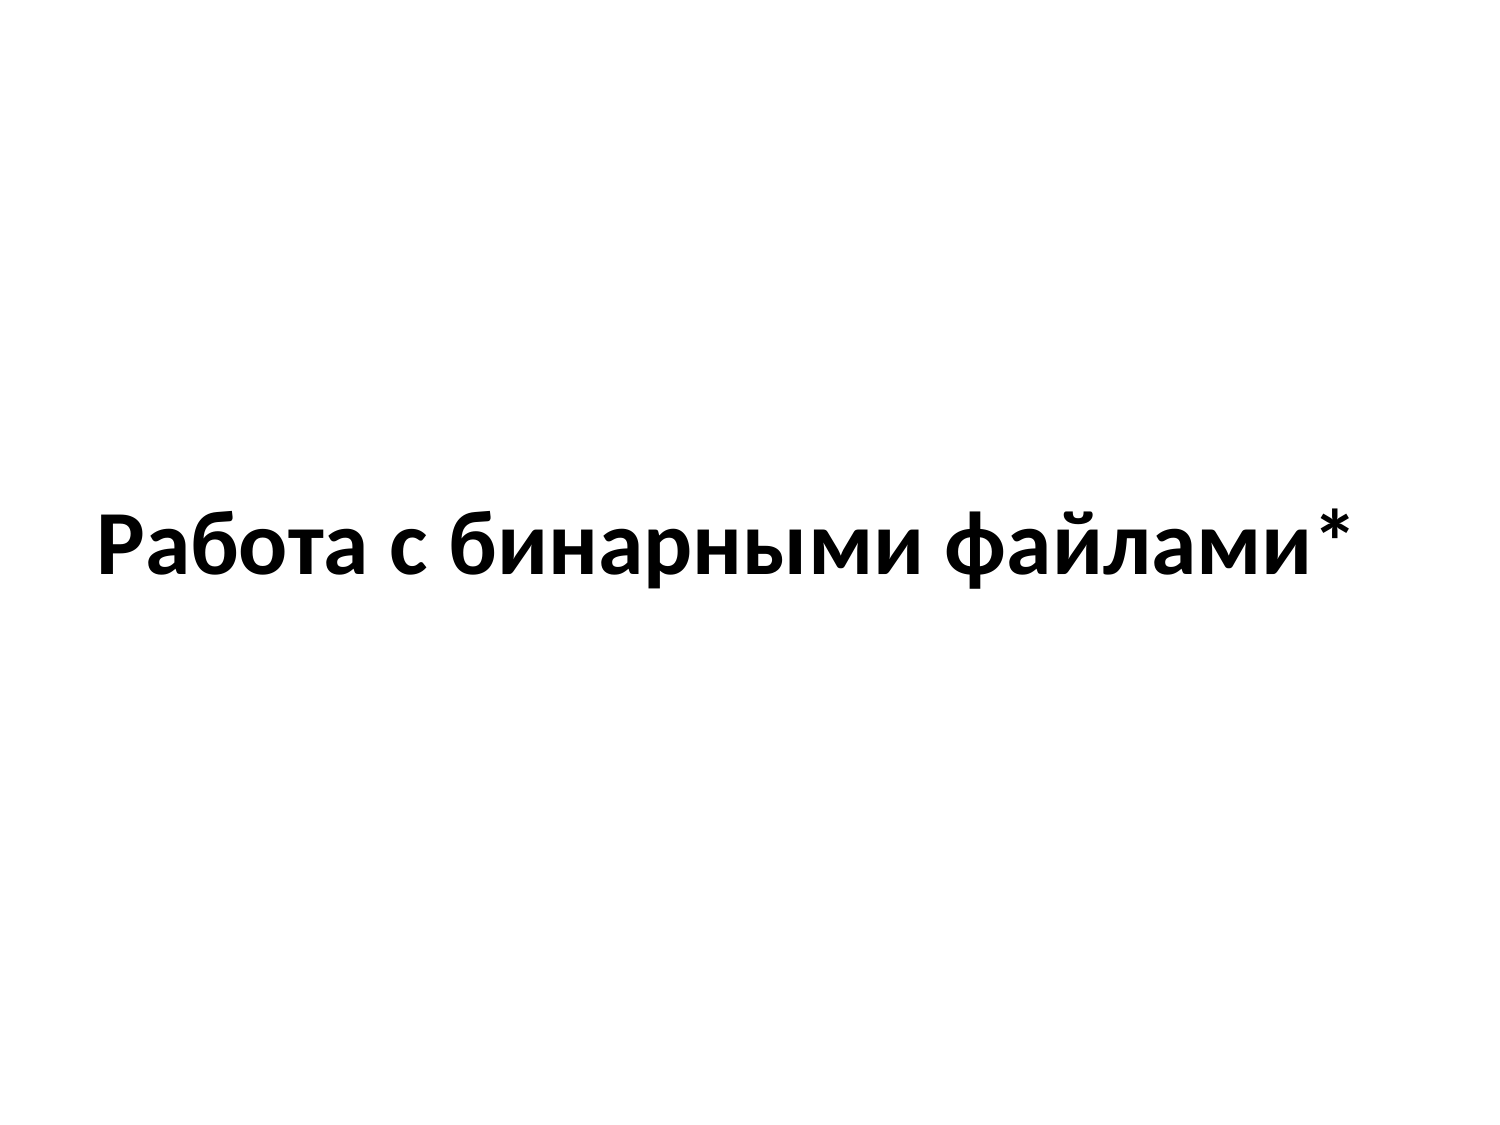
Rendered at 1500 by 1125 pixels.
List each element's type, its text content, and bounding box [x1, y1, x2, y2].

title Работа с бинарными файлами* [53, 444, 1404, 632]
